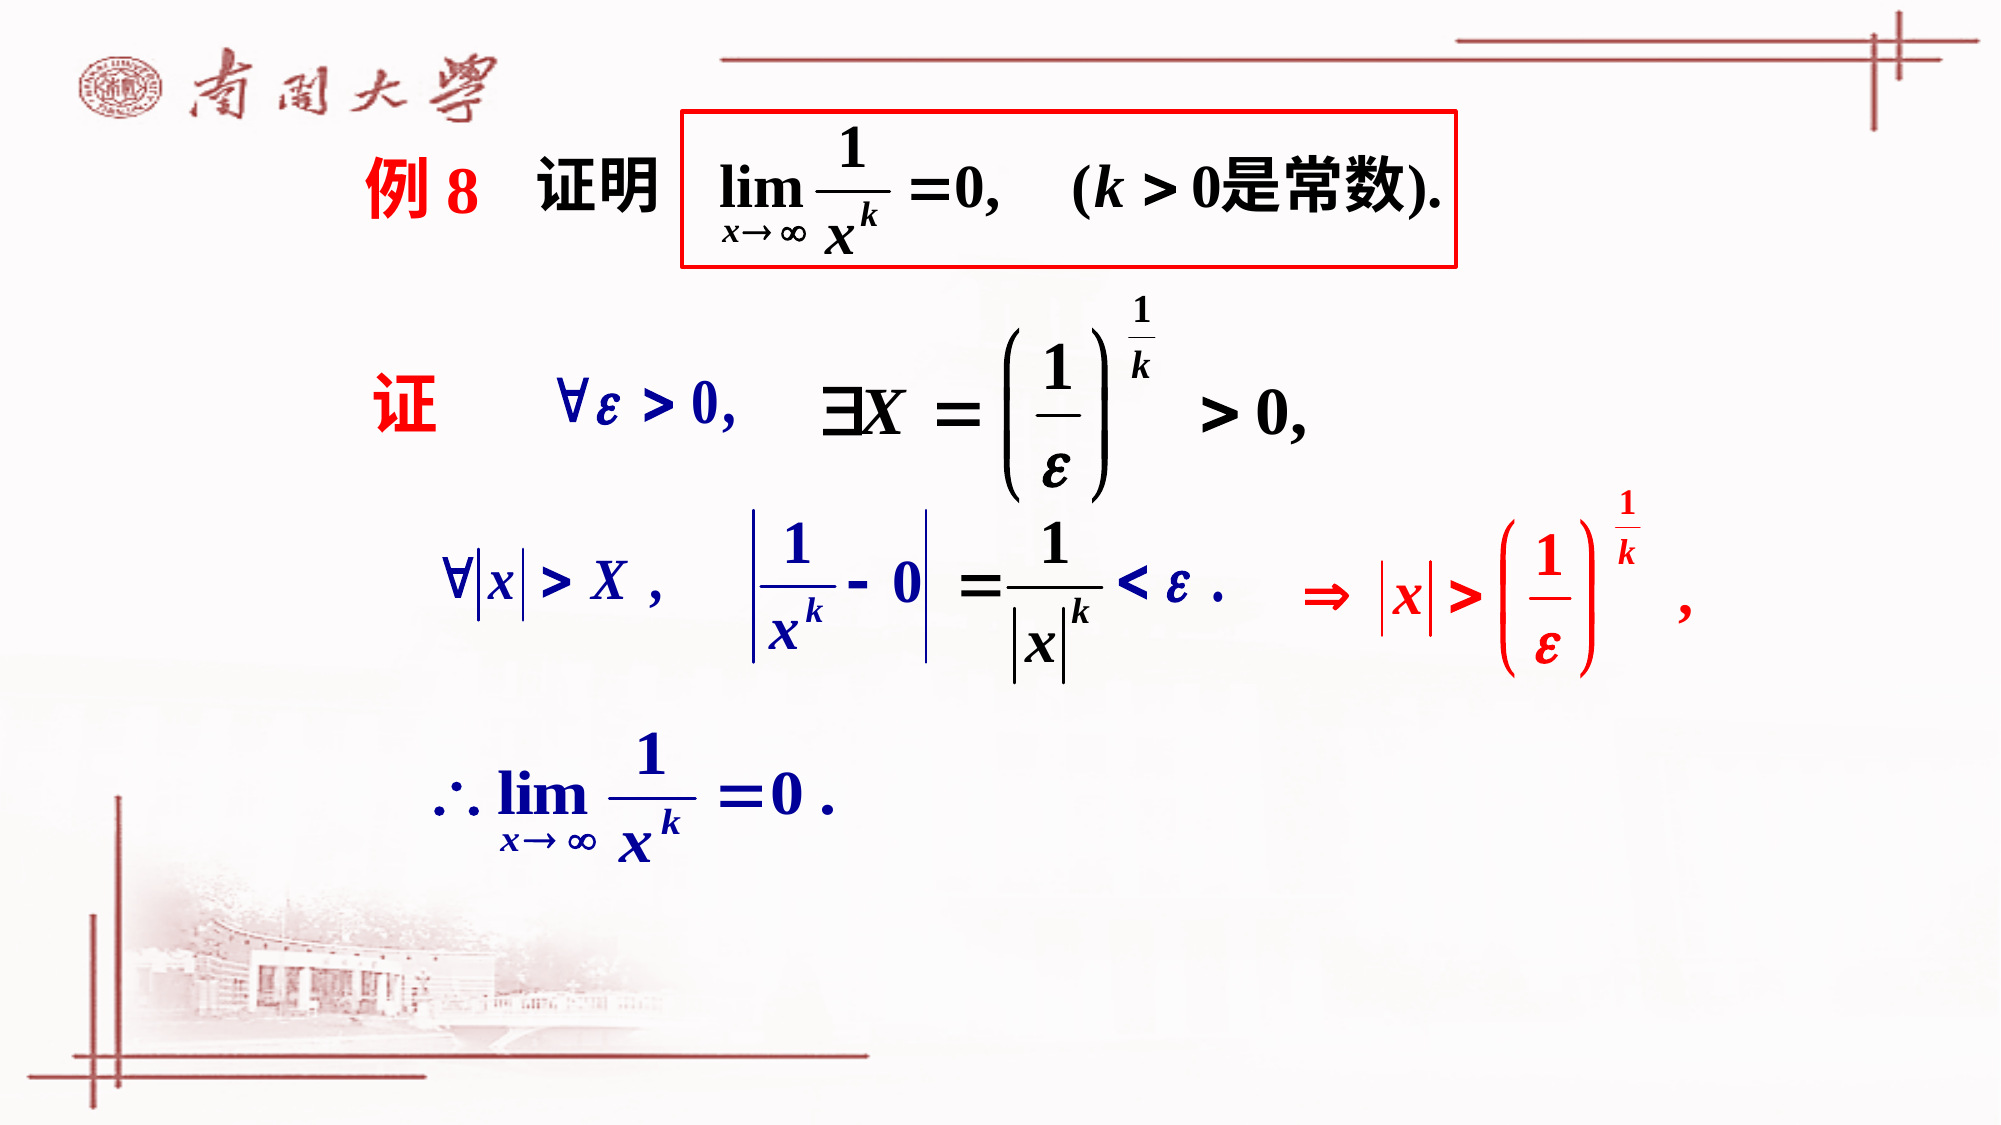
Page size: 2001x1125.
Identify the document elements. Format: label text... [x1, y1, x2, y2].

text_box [1295, 470, 1698, 684]
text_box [945, 499, 1111, 695]
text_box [528, 105, 1455, 270]
text_box 证 [356, 354, 457, 450]
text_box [540, 365, 745, 447]
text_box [427, 535, 668, 630]
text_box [724, 495, 941, 671]
text_box 例8 [349, 139, 496, 234]
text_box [1115, 558, 1234, 624]
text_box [1174, 372, 1320, 463]
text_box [427, 709, 842, 874]
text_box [991, 279, 1170, 514]
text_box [810, 372, 986, 463]
